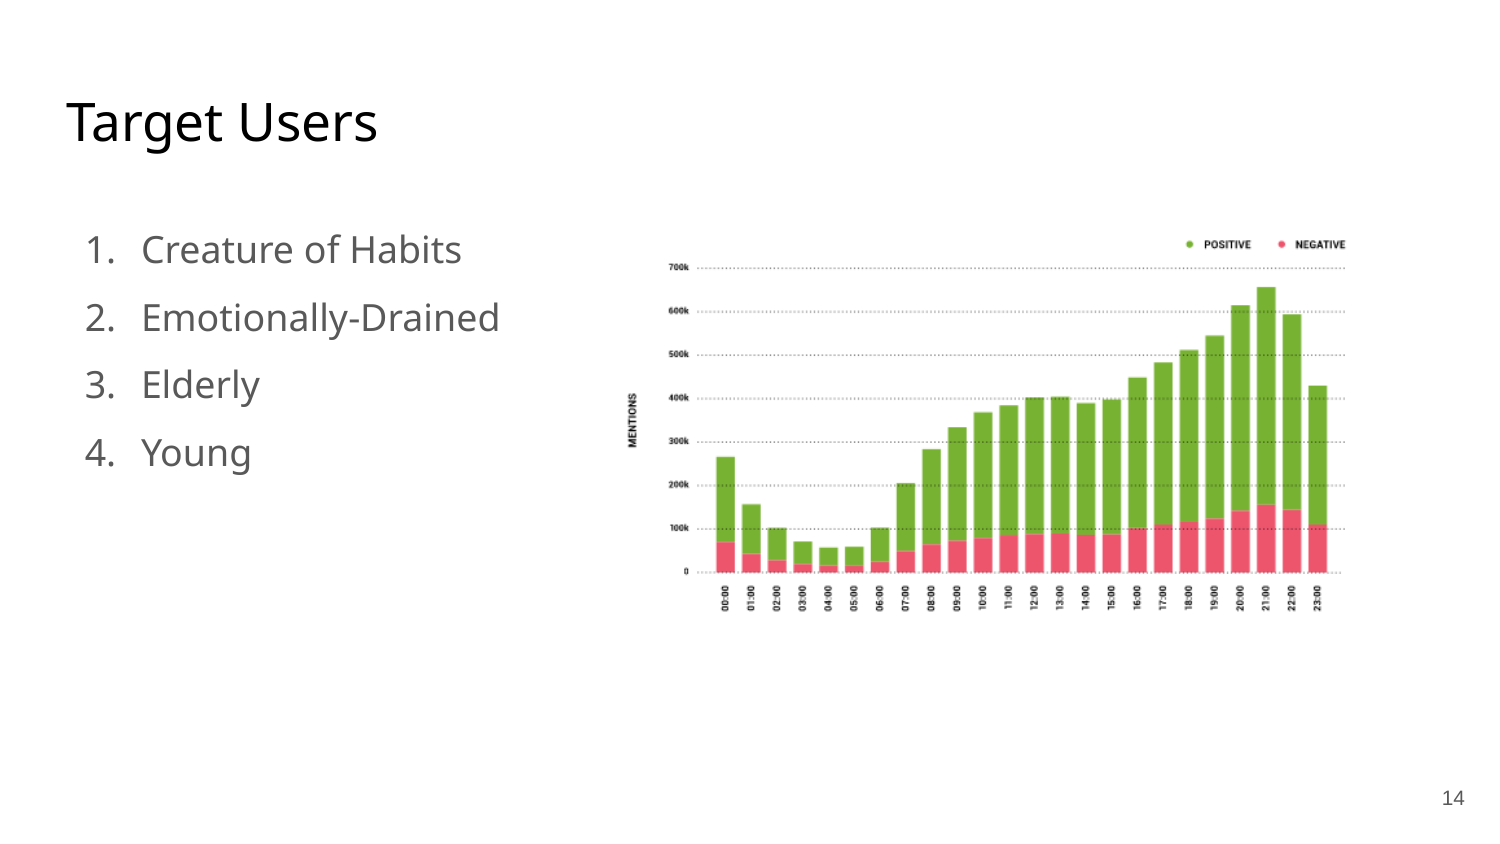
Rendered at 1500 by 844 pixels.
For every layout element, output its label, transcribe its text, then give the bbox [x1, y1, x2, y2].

list Creature of Habits Emotionally-Drained Elderly Young [51, 189, 1449, 750]
slide_number ‹#› [1389, 764, 1480, 830]
title Target Users [51, 72, 1449, 167]
picture [599, 208, 1376, 635]
